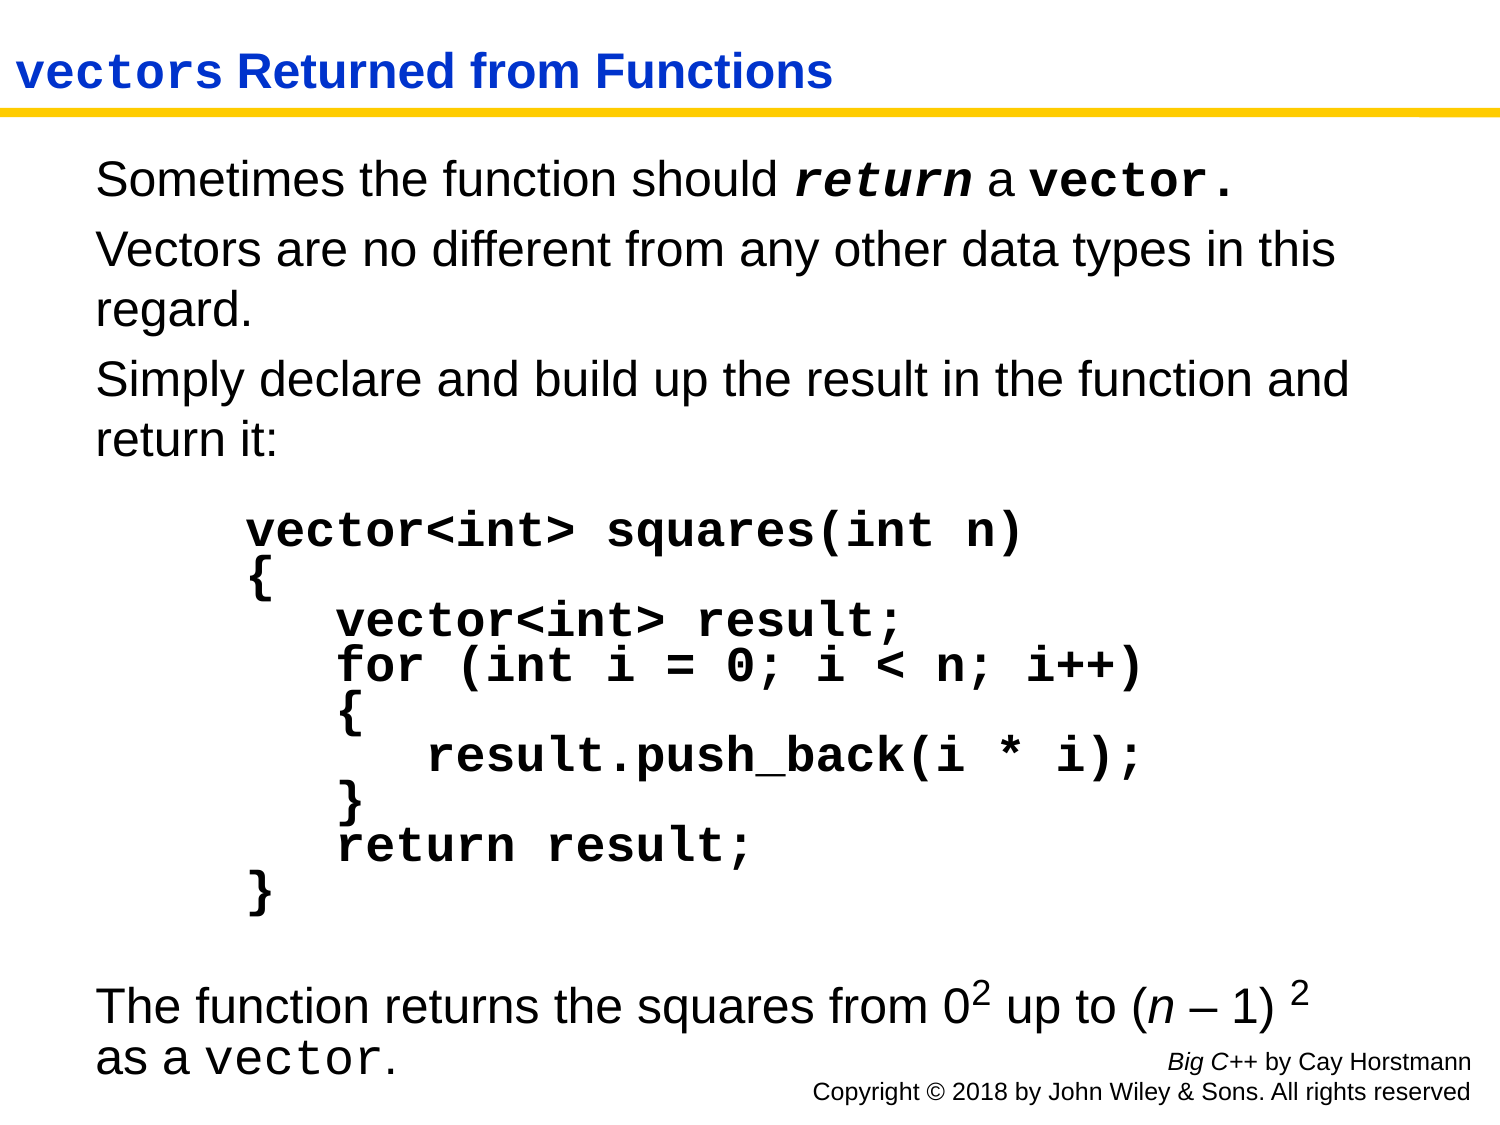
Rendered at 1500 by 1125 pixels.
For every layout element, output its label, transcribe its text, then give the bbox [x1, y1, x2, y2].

title vectors Returned from Functions [0, 24, 1500, 113]
list Sometimes the function should return a vector. Vectors are no different from any other data types in this regard. Simply declare and build up the result in the function and return it: vector<int> squares(int n) { vector<int> result; for (int i = 0; i < n; i++) { result.push_back(i * i); } return result; } The function returns the squares from 02 up to (n – 1) 2 as a vector. [24, 138, 1500, 1027]
footer Big C++ by Cay Horstmann Copyright © 2018 by John Wiley & Sons. All rights reserved [624, 1037, 1488, 1101]
